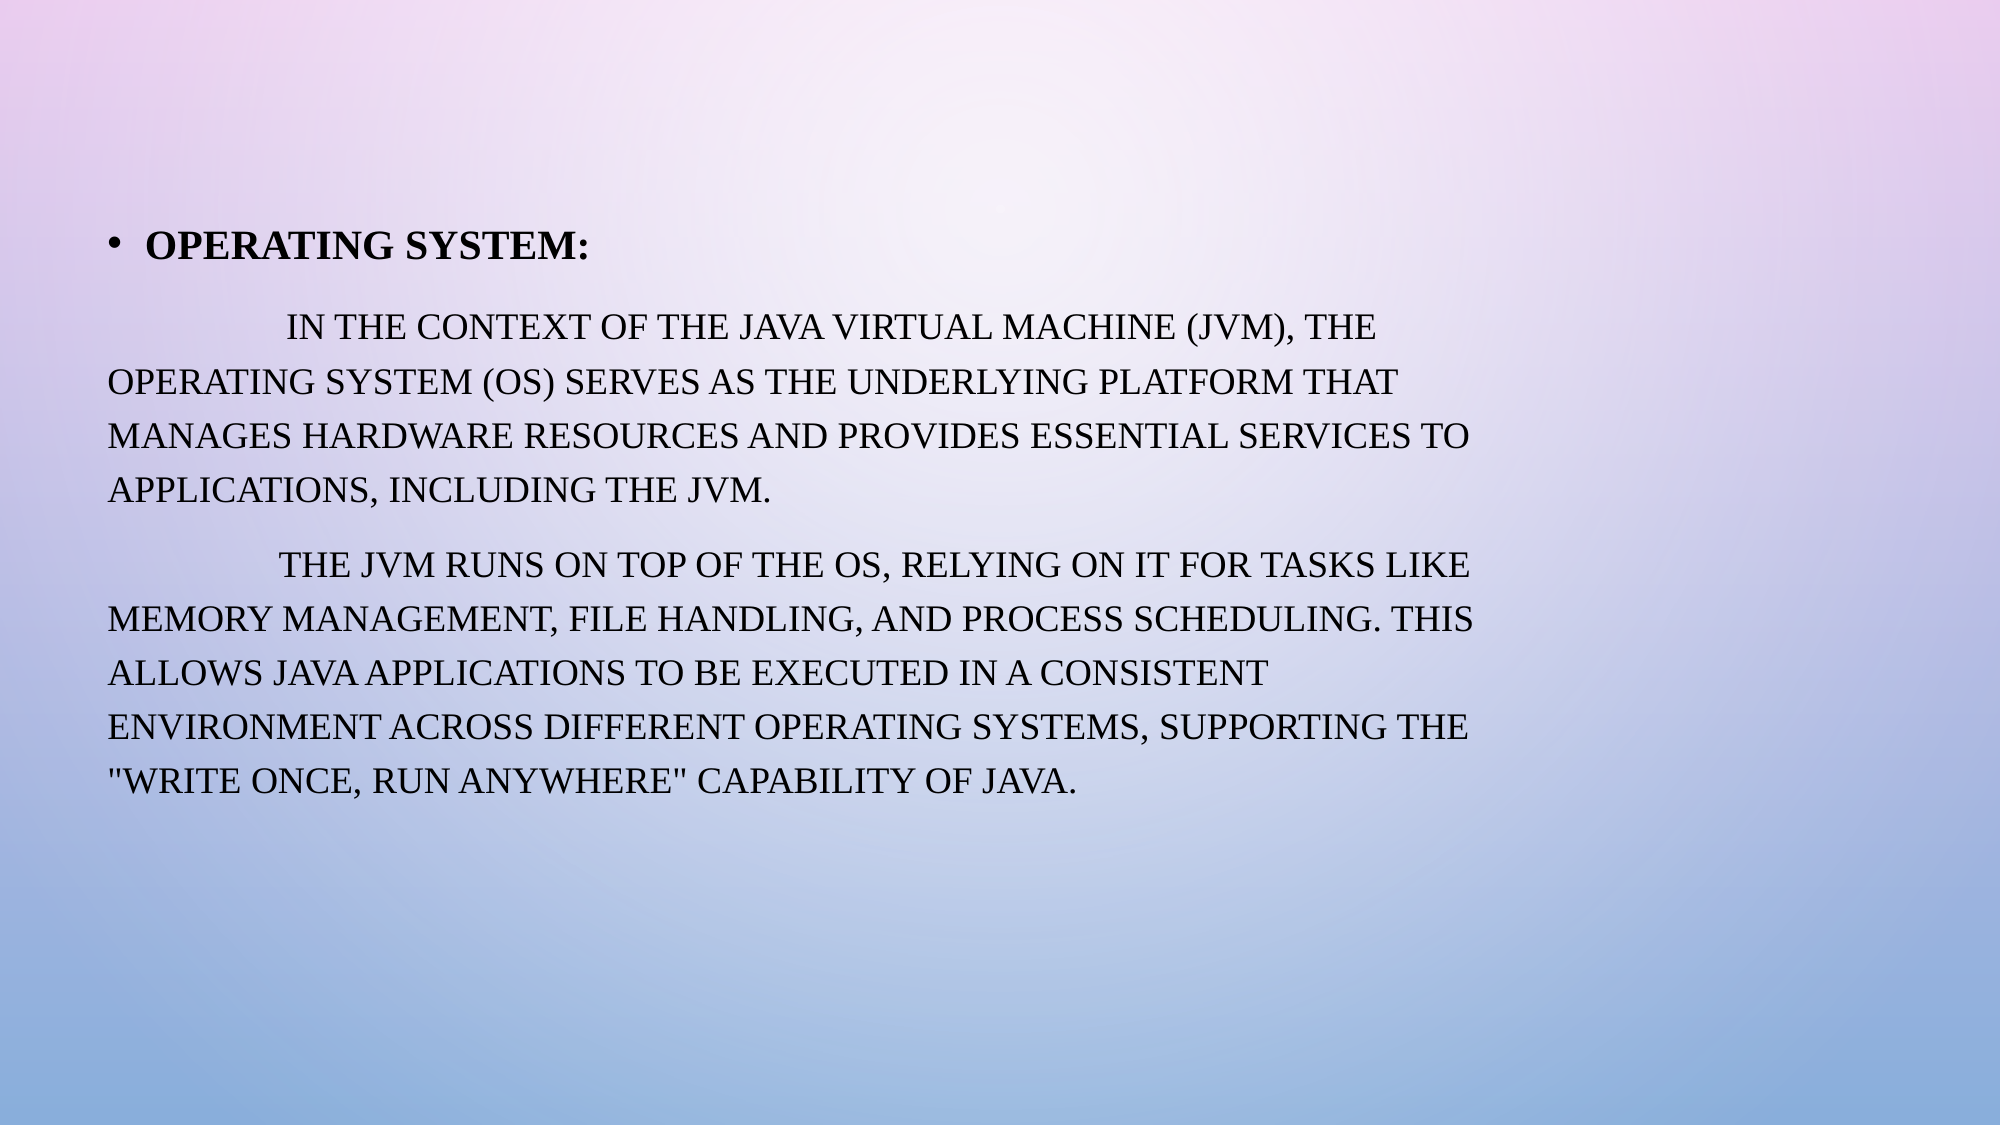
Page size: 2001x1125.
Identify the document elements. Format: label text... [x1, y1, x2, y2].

list OPERATING SYSTEM: In the context of the Java Virtual Machine (JVM), the operating system (OS) serves as the underlying platform that manages hardware resources and provides essential services to applications, including the JVM. The JVM runs on top of the OS, relying on it for tasks like memory management, file handling, and process scheduling. This allows Java applications to be executed in a consistent environment across different operating systems, supporting the "write once, run anywhere" capability of Java. [92, 200, 1503, 893]
